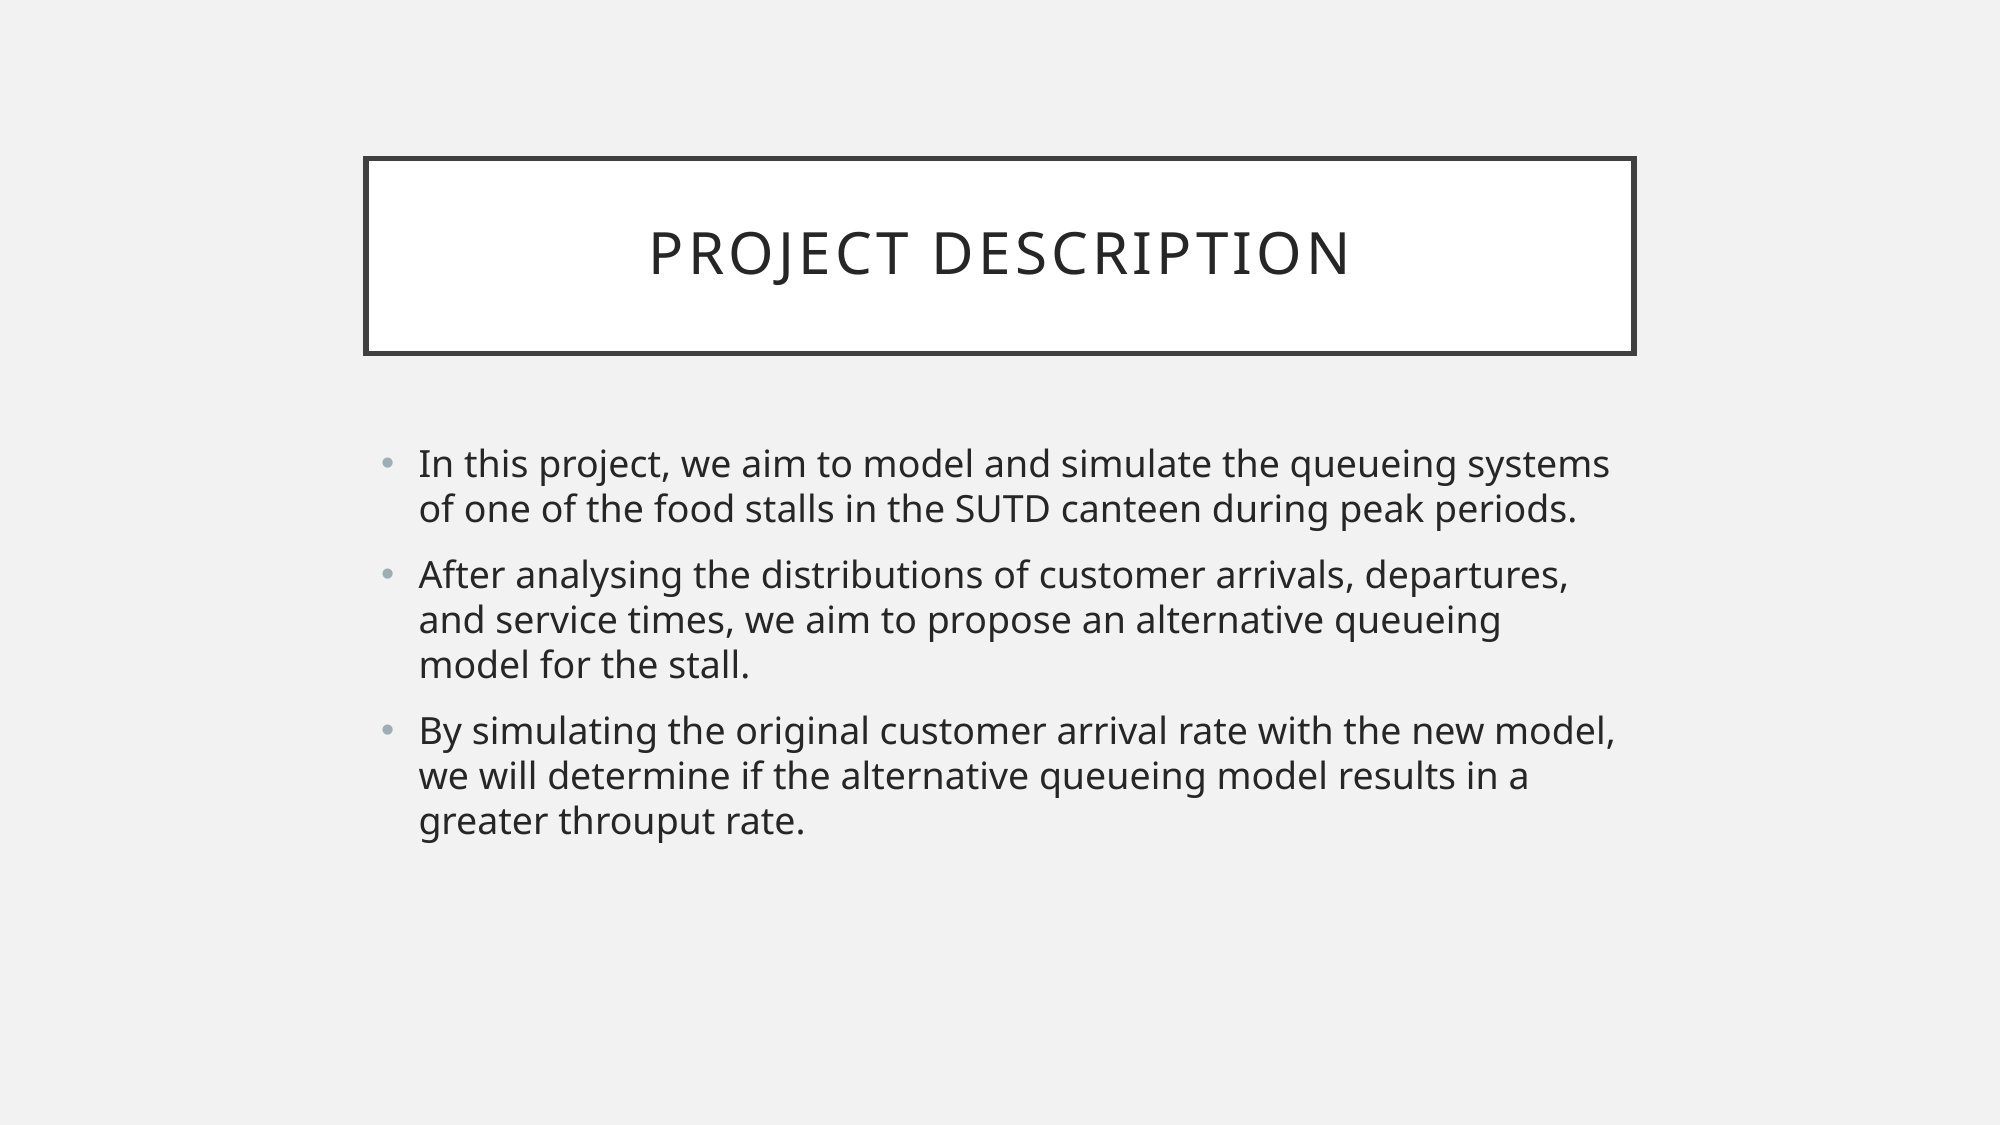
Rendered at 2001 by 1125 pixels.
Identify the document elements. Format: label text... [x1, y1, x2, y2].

title Project description [363, 156, 1637, 356]
list In this project, we aim to model and simulate the queueing systems of one of the food stalls in the SUTD canteen during peak periods. After analysing the distributions of customer arrivals, departures, and service times, we aim to propose an alternative queueing model for the stall. By simulating the original customer arrival rate with the new model, we will determine if the alternative queueing model results in a greater throuput rate. [366, 432, 1634, 942]
